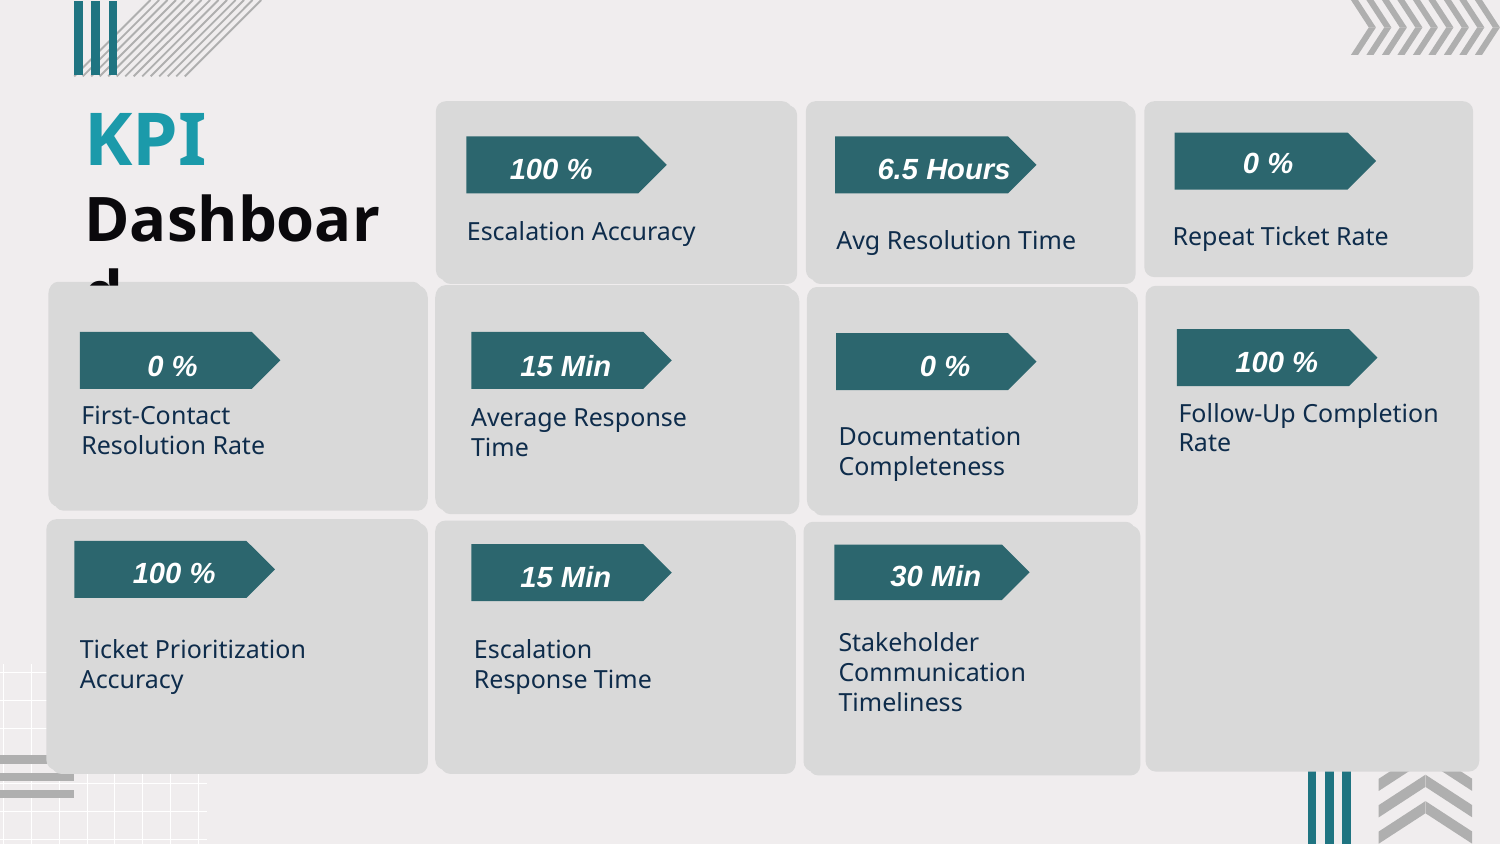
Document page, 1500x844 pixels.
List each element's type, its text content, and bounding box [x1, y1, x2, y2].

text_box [440, 524, 797, 775]
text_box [440, 104, 809, 291]
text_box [1144, 100, 1500, 310]
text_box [46, 518, 429, 775]
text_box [53, 285, 429, 511]
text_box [810, 104, 1200, 290]
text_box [440, 288, 800, 515]
text_box KPI Dashboard [84, 92, 409, 280]
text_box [48, 281, 424, 290]
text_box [435, 100, 804, 109]
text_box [1146, 285, 1480, 772]
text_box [811, 290, 1203, 556]
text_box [808, 525, 1141, 776]
